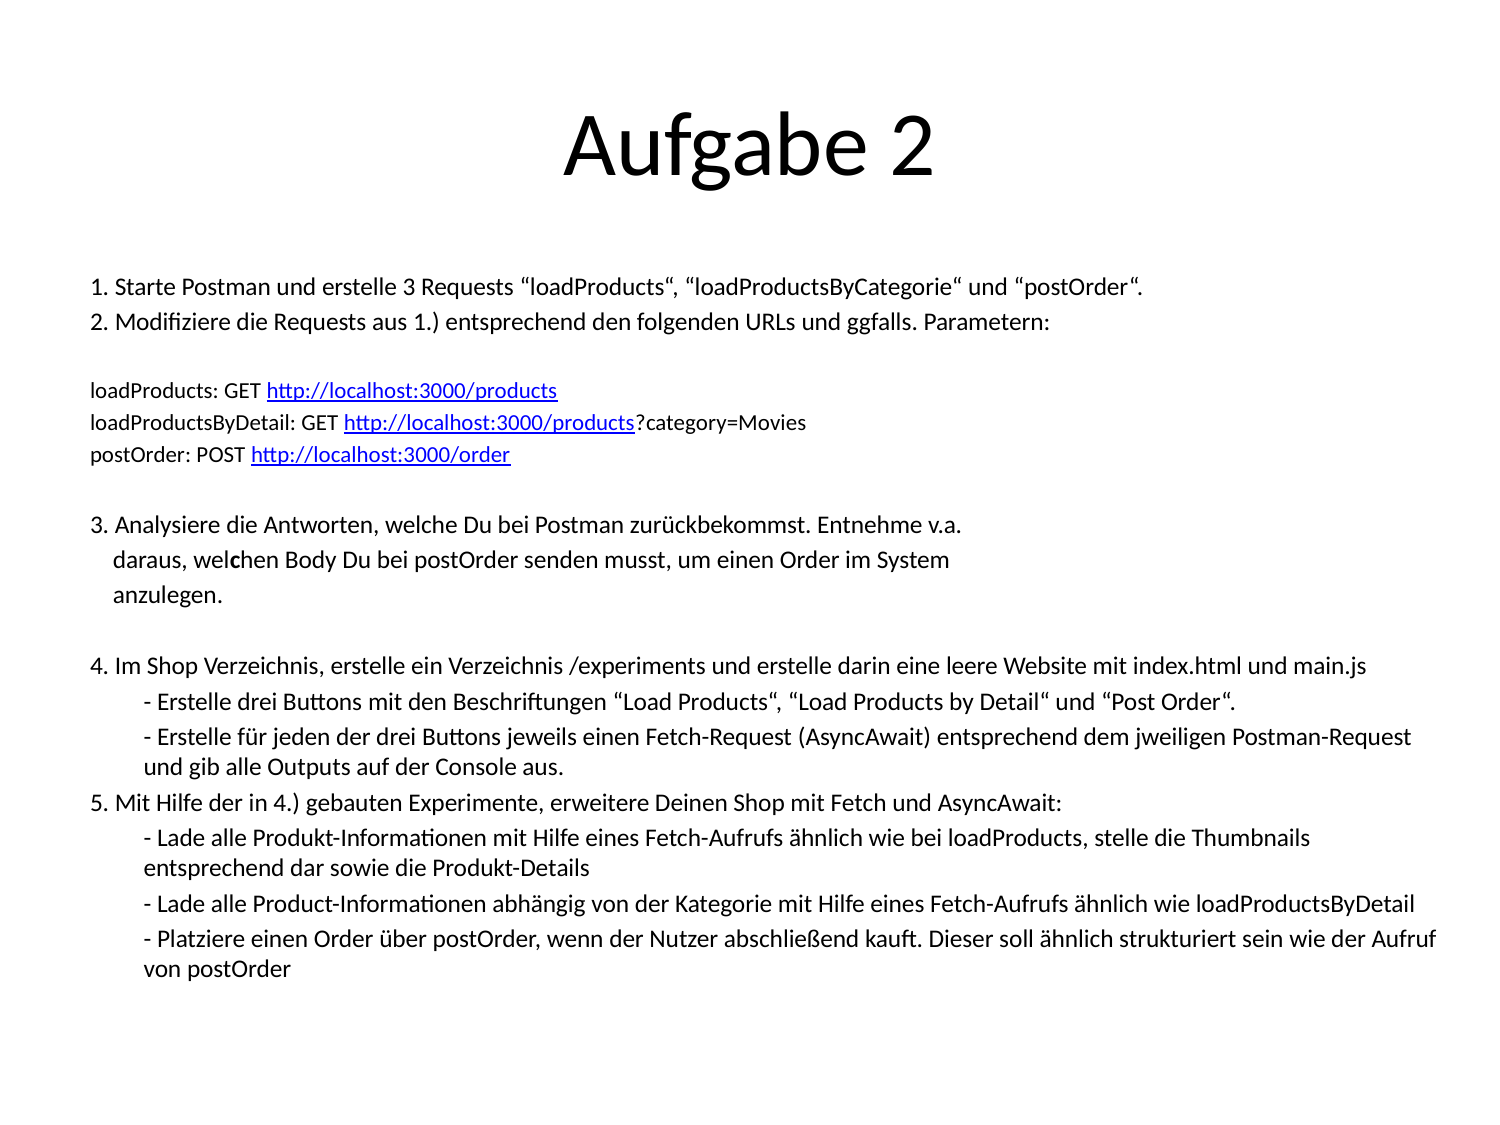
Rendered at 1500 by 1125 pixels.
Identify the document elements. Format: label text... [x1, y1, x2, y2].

list 1. Starte Postman und erstelle 3 Requests “loadProducts“, “loadProductsByCategorie“ und “postOrder“. 2. Modifiziere die Requests aus 1.) entsprechend den folgenden URLs und ggfalls. Parametern: loadProducts: GET http://localhost:3000/products loadProductsByDetail: GET http://localhost:3000/products?category=Movies postOrder: POST http://localhost:3000/order 3. Analysiere die Antworten, welche Du bei Postman zurückbekommst. Entnehme v.a. daraus, welchen Body Du bei postOrder senden musst, um einen Order im System anzulegen. 4. Im Shop Verzeichnis, erstelle ein Verzeichnis /experiments und erstelle darin eine leere Website mit index.html und main.js - Erstelle drei Buttons mit den Beschriftungen “Load Products“, “Load Products by Detail“ und “Post Order“. - Erstelle für jeden der drei Buttons jeweils einen Fetch-Request (AsyncAwait) entsprechend dem jweiligen Postman-Request und gib alle Outputs auf der Console aus. 5. Mit Hilfe der in 4.) gebauten Experimente, erweitere Deinen Shop mit Fetch und AsyncAwait: - Lade alle Produkt-Informationen mit Hilfe eines Fetch-Aufrufs ähnlich wie bei loadProducts, stelle die Thumbnails entsprechend dar sowie die Produkt-Details - Lade alle Product-Informationen abhängig von der Kategorie mit Hilfe eines Fetch-Aufrufs ähnlich wie loadProductsByDetail - Platziere einen Order über postOrder, wenn der Nutzer abschließend kauft. Dieser soll ähnlich strukturiert sein wie der Aufruf von postOrder [75, 262, 1459, 1005]
title Aufgabe 2 [75, 45, 1425, 233]
